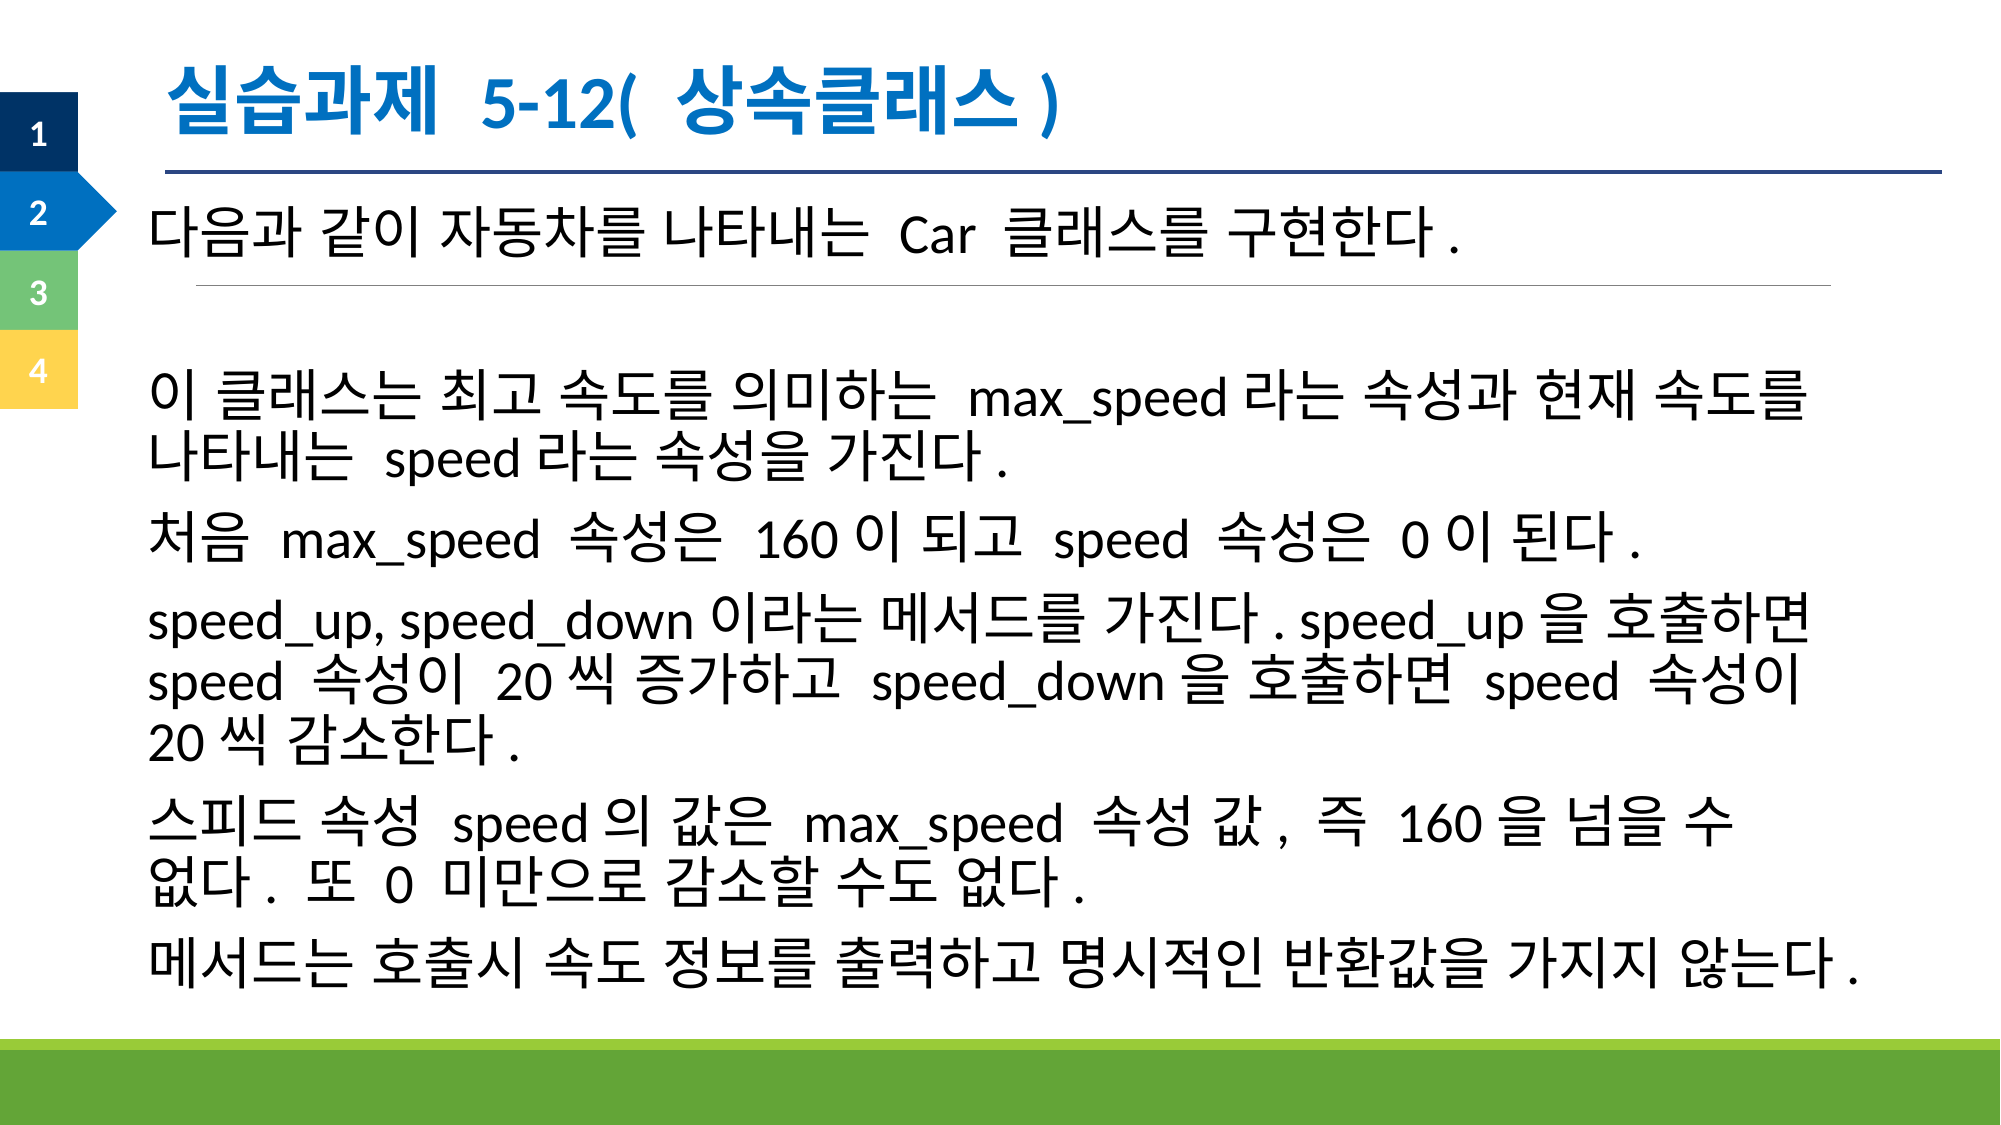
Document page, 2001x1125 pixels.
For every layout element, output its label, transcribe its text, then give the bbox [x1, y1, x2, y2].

list 실습과제 5-12( 상속클래스) [165, 36, 1914, 172]
text_box 다음과 같이 자동차를 나타내는 Car 클래스를 구현한다. 이 클래스는 최고 속도를 의미하는 max_speed라는 속성과 현재 속도를 나타내는 speed라는 속성을 가진다. 처음 max_speed 속성은 160이 되고 speed 속성은 0이 된다. speed_up, speed_down이라는 메서드를 가진다. speed_up을 호출하면 speed 속성이 20씩 증가하고 speed_down을 호출하면 speed 속성이 20씩 감소한다. 스피드 속성 speed의 값은 max_speed 속성 값, 즉 160을 넘을 수 없다. 또 0 미만으로 감소할 수도 없다. 메서드는 호출시 속도 정보를 출력하고 명시적인 반환값을 가지지 않는다. [132, 197, 1863, 1014]
